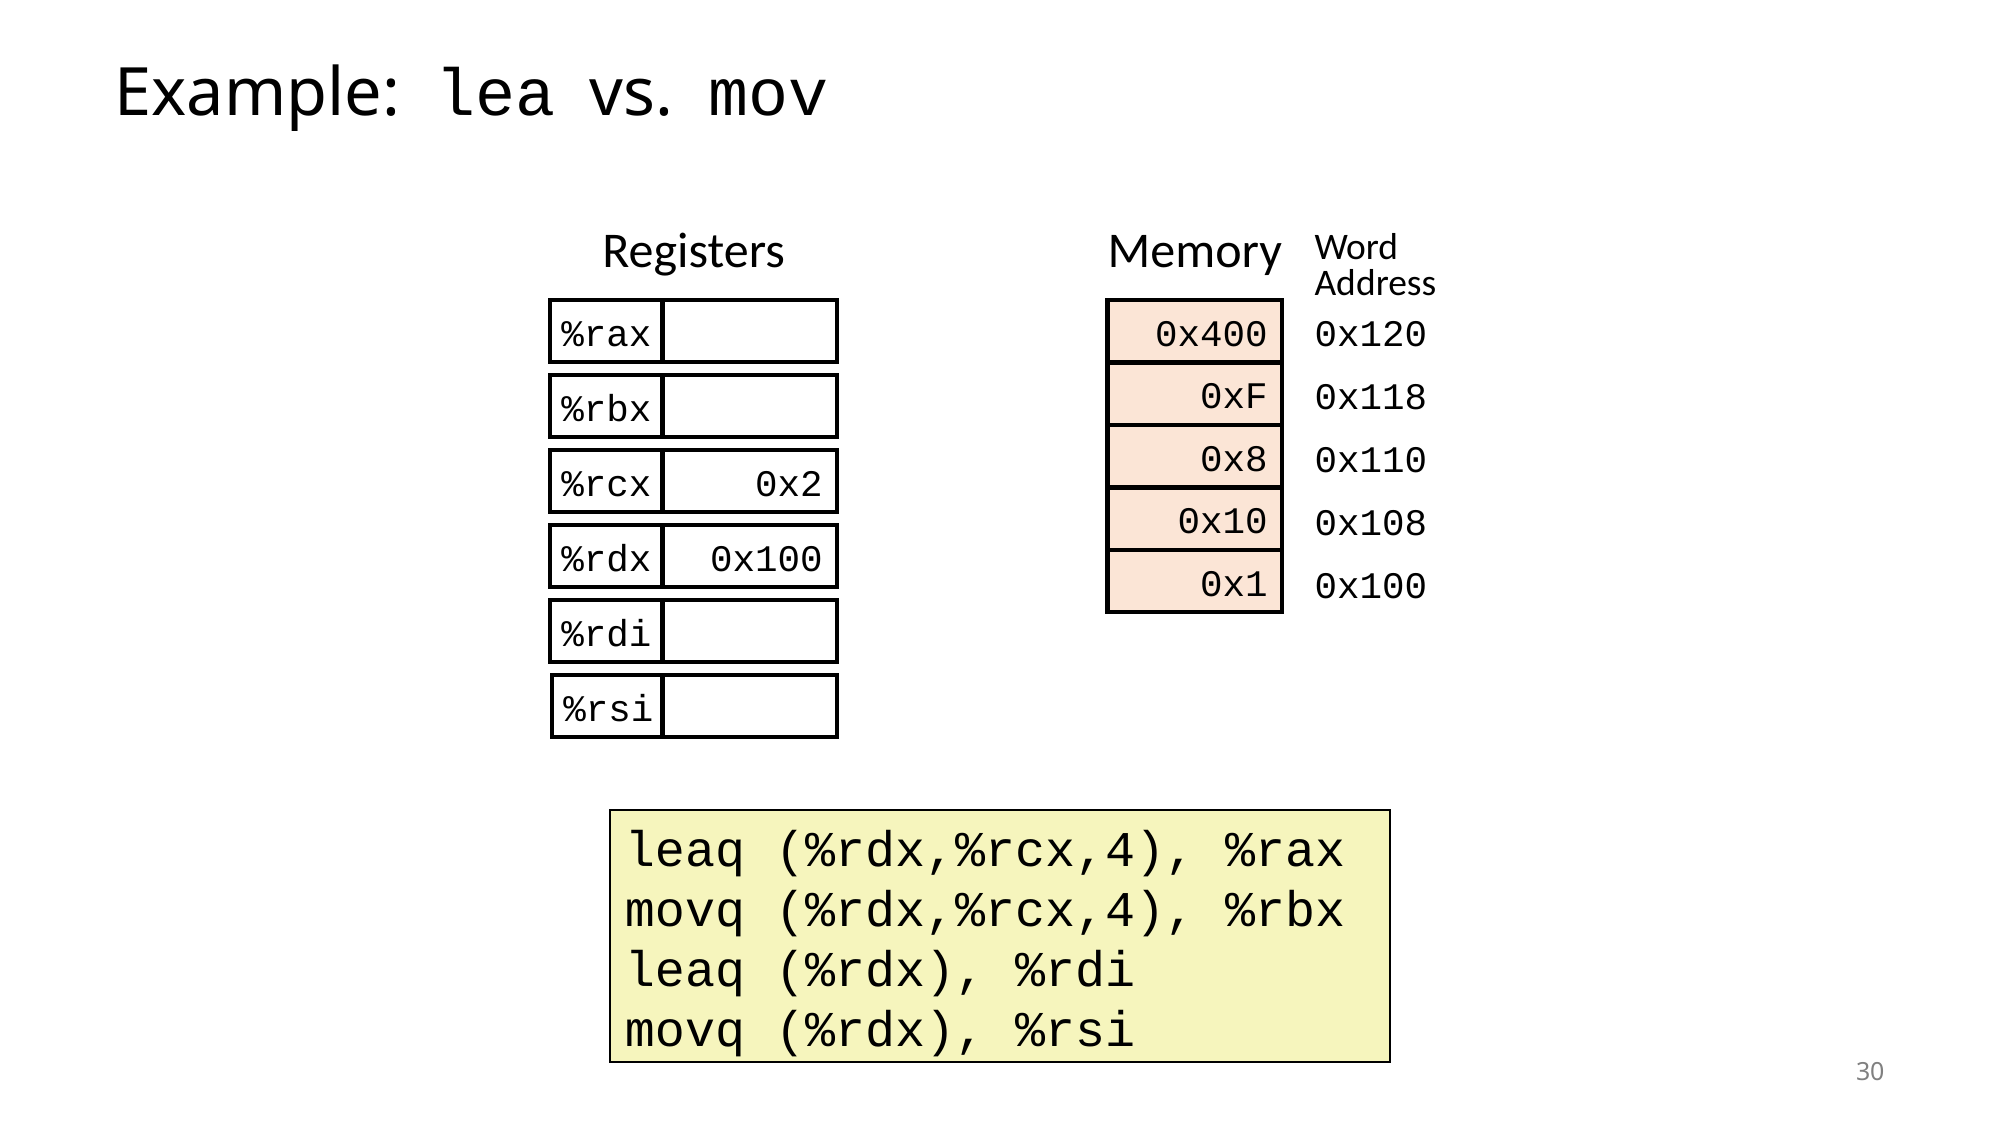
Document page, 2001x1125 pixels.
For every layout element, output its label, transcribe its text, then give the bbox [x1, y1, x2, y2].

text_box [1091, 209, 1451, 614]
text_box leaq (%rdx,%rcx,4), %rax movq (%rdx,%rcx,4), %rbx leaq (%rdx), %rdi movq (%rdx), %rsi [609, 809, 1390, 1063]
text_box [549, 209, 838, 738]
title Example: lea vs. mov [99, 37, 1900, 150]
slide_number 30 [1749, 1042, 1900, 1103]
